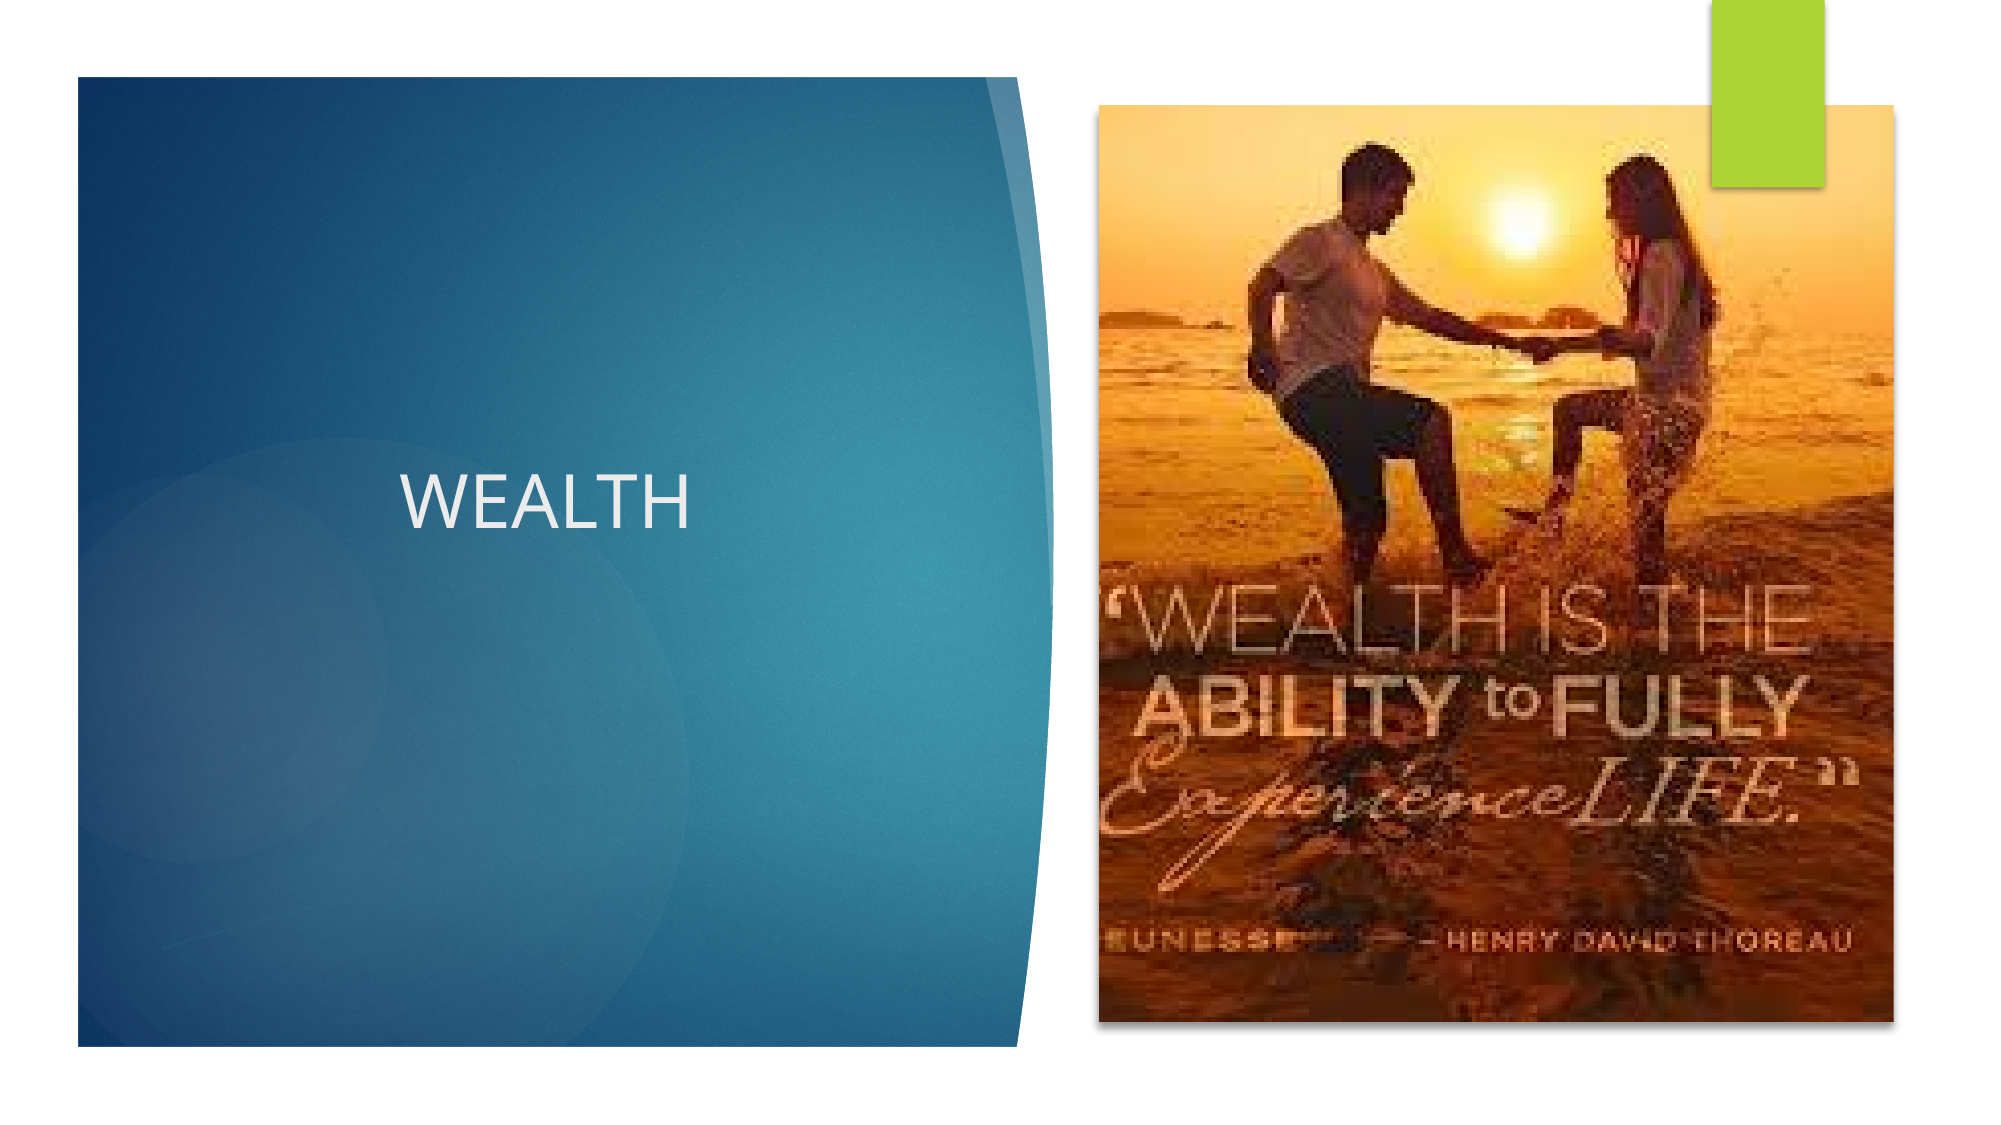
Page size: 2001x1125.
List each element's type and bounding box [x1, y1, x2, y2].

picture [1098, 105, 1894, 1023]
text_box [0, 0, 2000, 1125]
